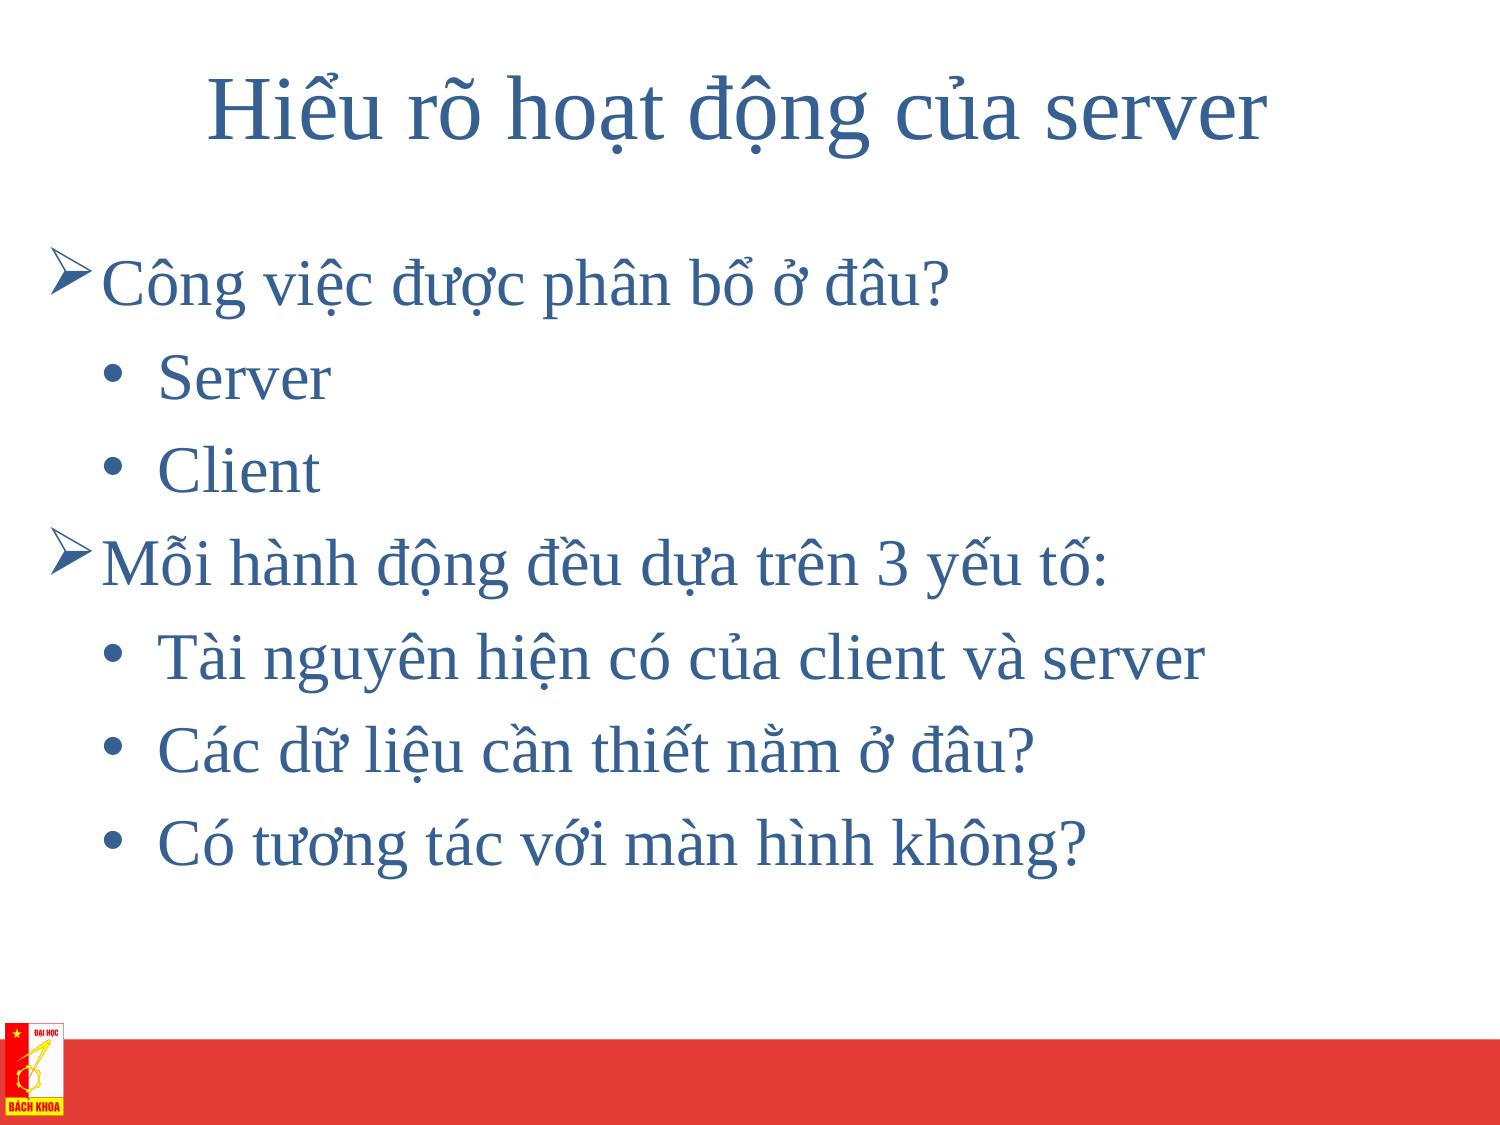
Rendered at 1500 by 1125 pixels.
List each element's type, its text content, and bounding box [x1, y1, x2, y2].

picture [5, 1023, 64, 1116]
list Công việc được phân bổ ở đâu? Server Client Mỗi hành động đều dựa trên 3 yếu tố: Tài nguyên hiện có của client và server Các dữ liệu cần thiết nằm ở đâu? Có tương tác với màn hình không? [30, 231, 1470, 1005]
title Hiểu rõ hoạt động của server [30, 8, 1470, 197]
